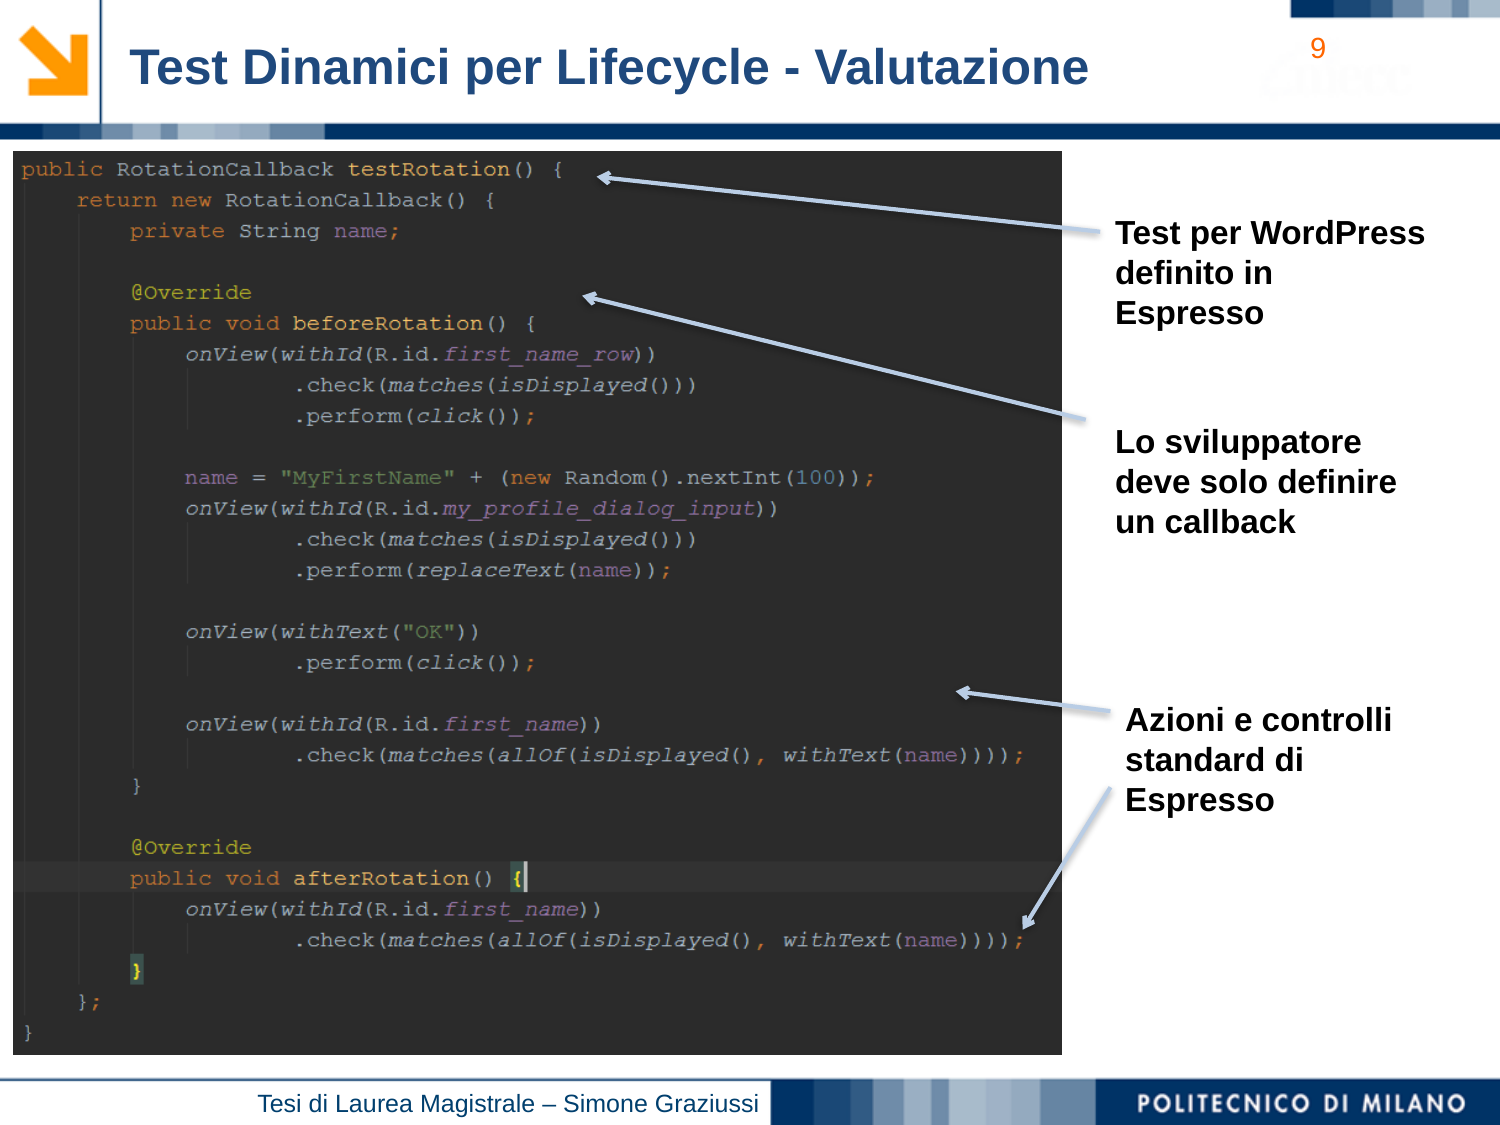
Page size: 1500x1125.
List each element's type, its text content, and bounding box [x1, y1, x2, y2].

text_box Lo sviluppatore deve solo definire un callback [1100, 412, 1446, 547]
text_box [955, 691, 1111, 712]
text_box Test per WordPress definito in Espresso [1100, 204, 1446, 339]
text_box Azioni e controlli standard di Espresso [1110, 691, 1456, 826]
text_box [581, 295, 1086, 420]
list Test Dinamici per Lifecycle - Valutazione [114, 26, 1273, 111]
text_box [1022, 786, 1111, 930]
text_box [596, 176, 1101, 232]
picture [0, 0, 1500, 1125]
